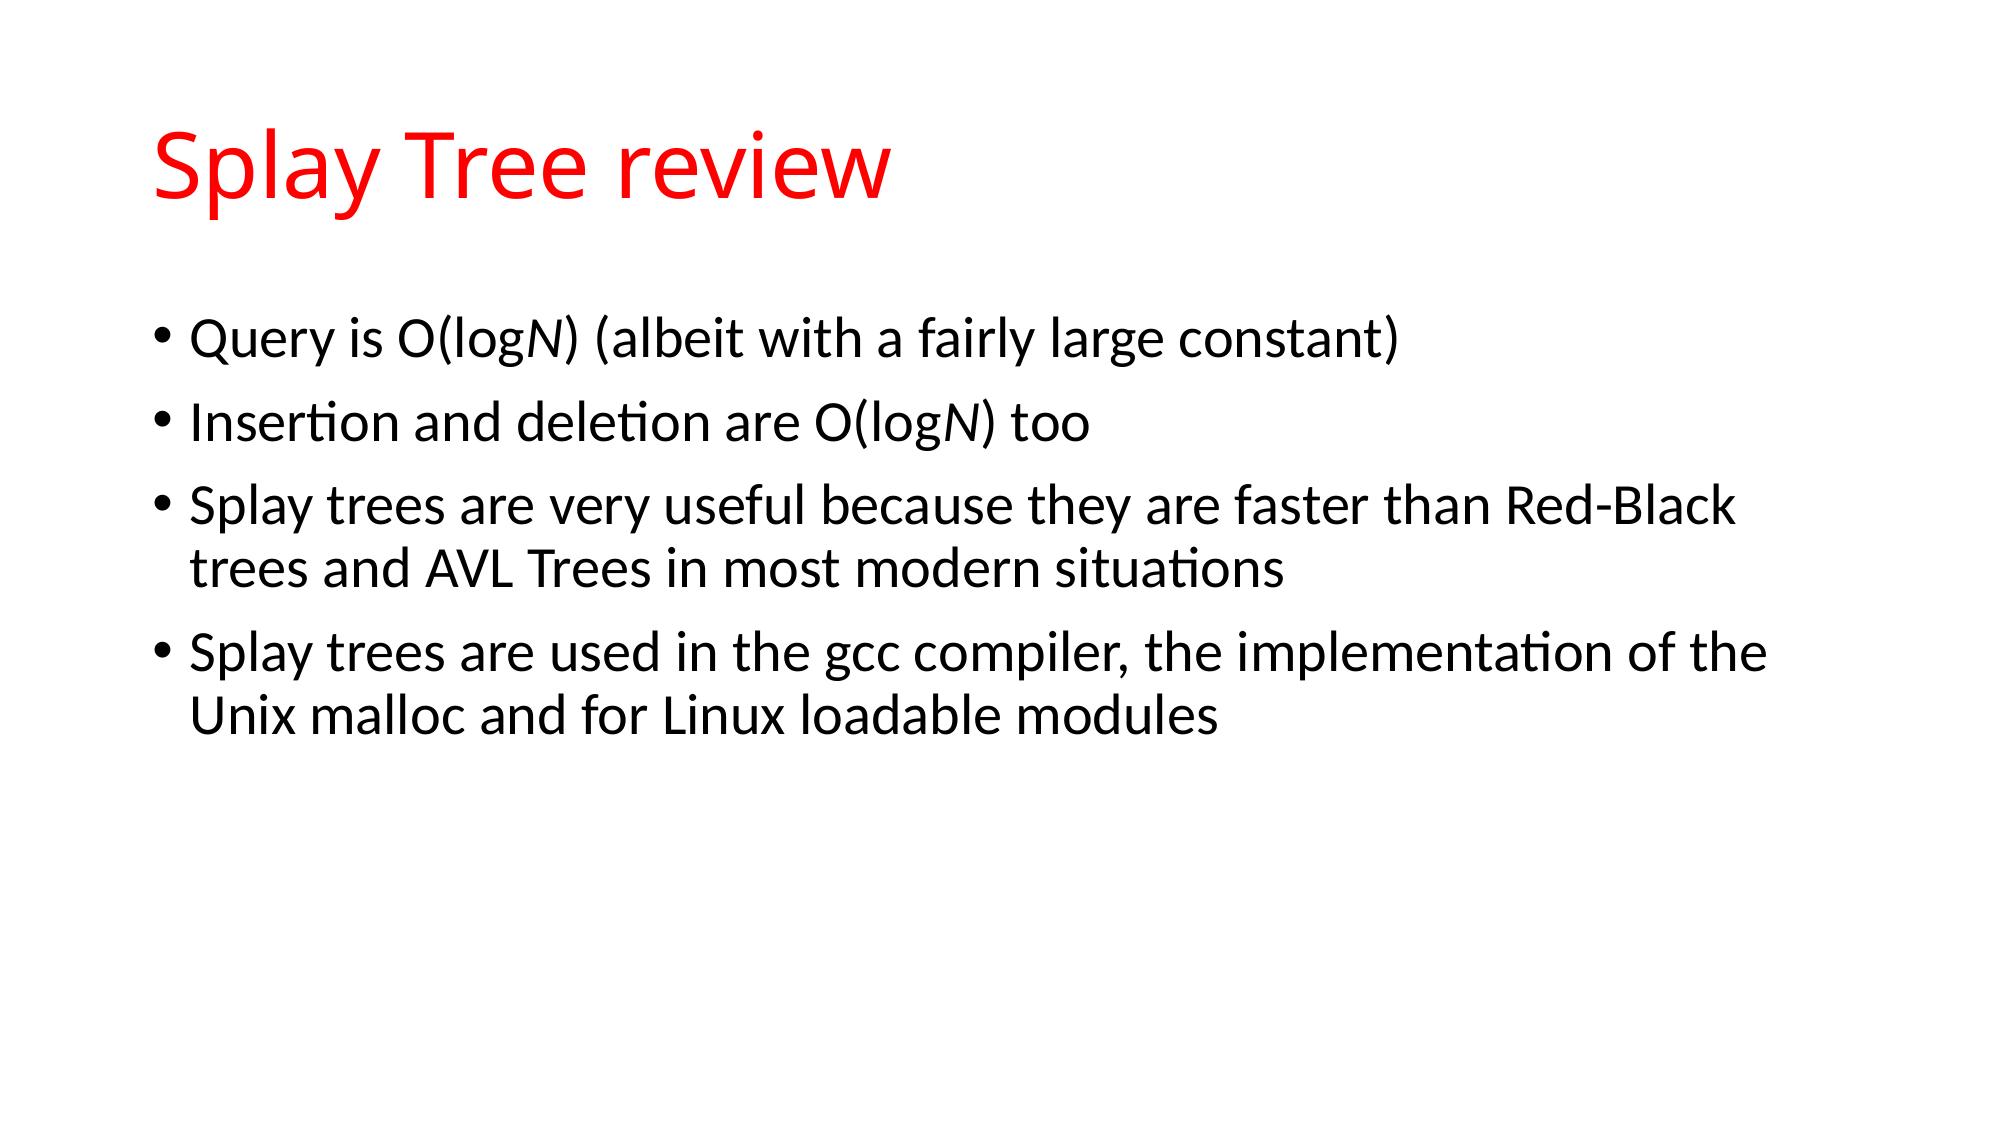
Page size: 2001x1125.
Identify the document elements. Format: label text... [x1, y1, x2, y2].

title Splay Tree review [137, 59, 1863, 278]
list Query is O(logN) (albeit with a fairly large constant) Insertion and deletion are O(logN) too Splay trees are very useful because they are faster than Red-Black trees and AVL Trees in most modern situations Splay trees are used in the gcc compiler, the implementation of the Unix malloc and for Linux loadable modules [137, 299, 1863, 1014]
